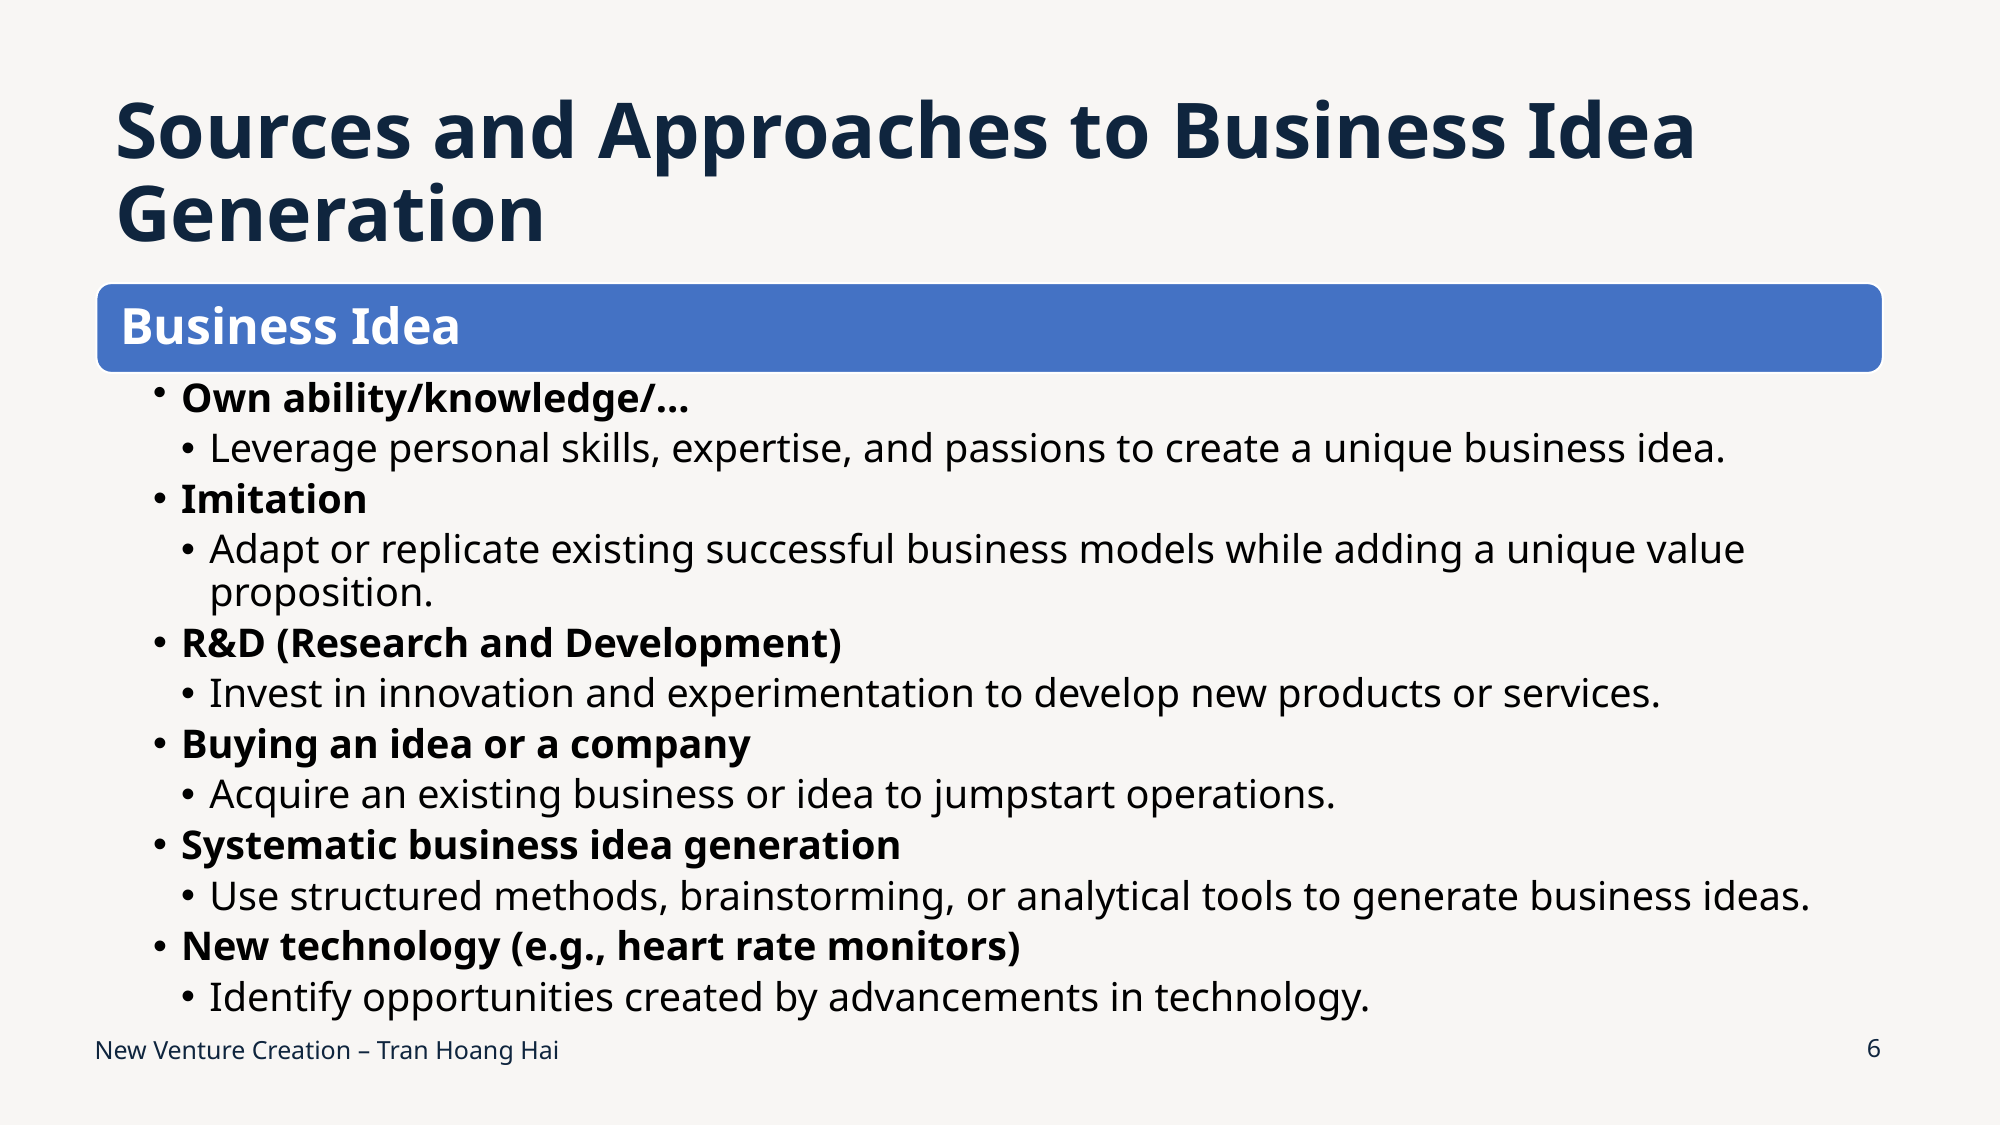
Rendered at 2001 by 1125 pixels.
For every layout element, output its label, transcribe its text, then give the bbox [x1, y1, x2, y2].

slide_number 6 [1836, 1020, 1912, 1080]
title Sources and Approaches to Business Idea Generation [100, 83, 1964, 267]
footer New Venture Creation – Tran Hoang Hai [79, 1020, 755, 1080]
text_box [96, 266, 1883, 1042]
